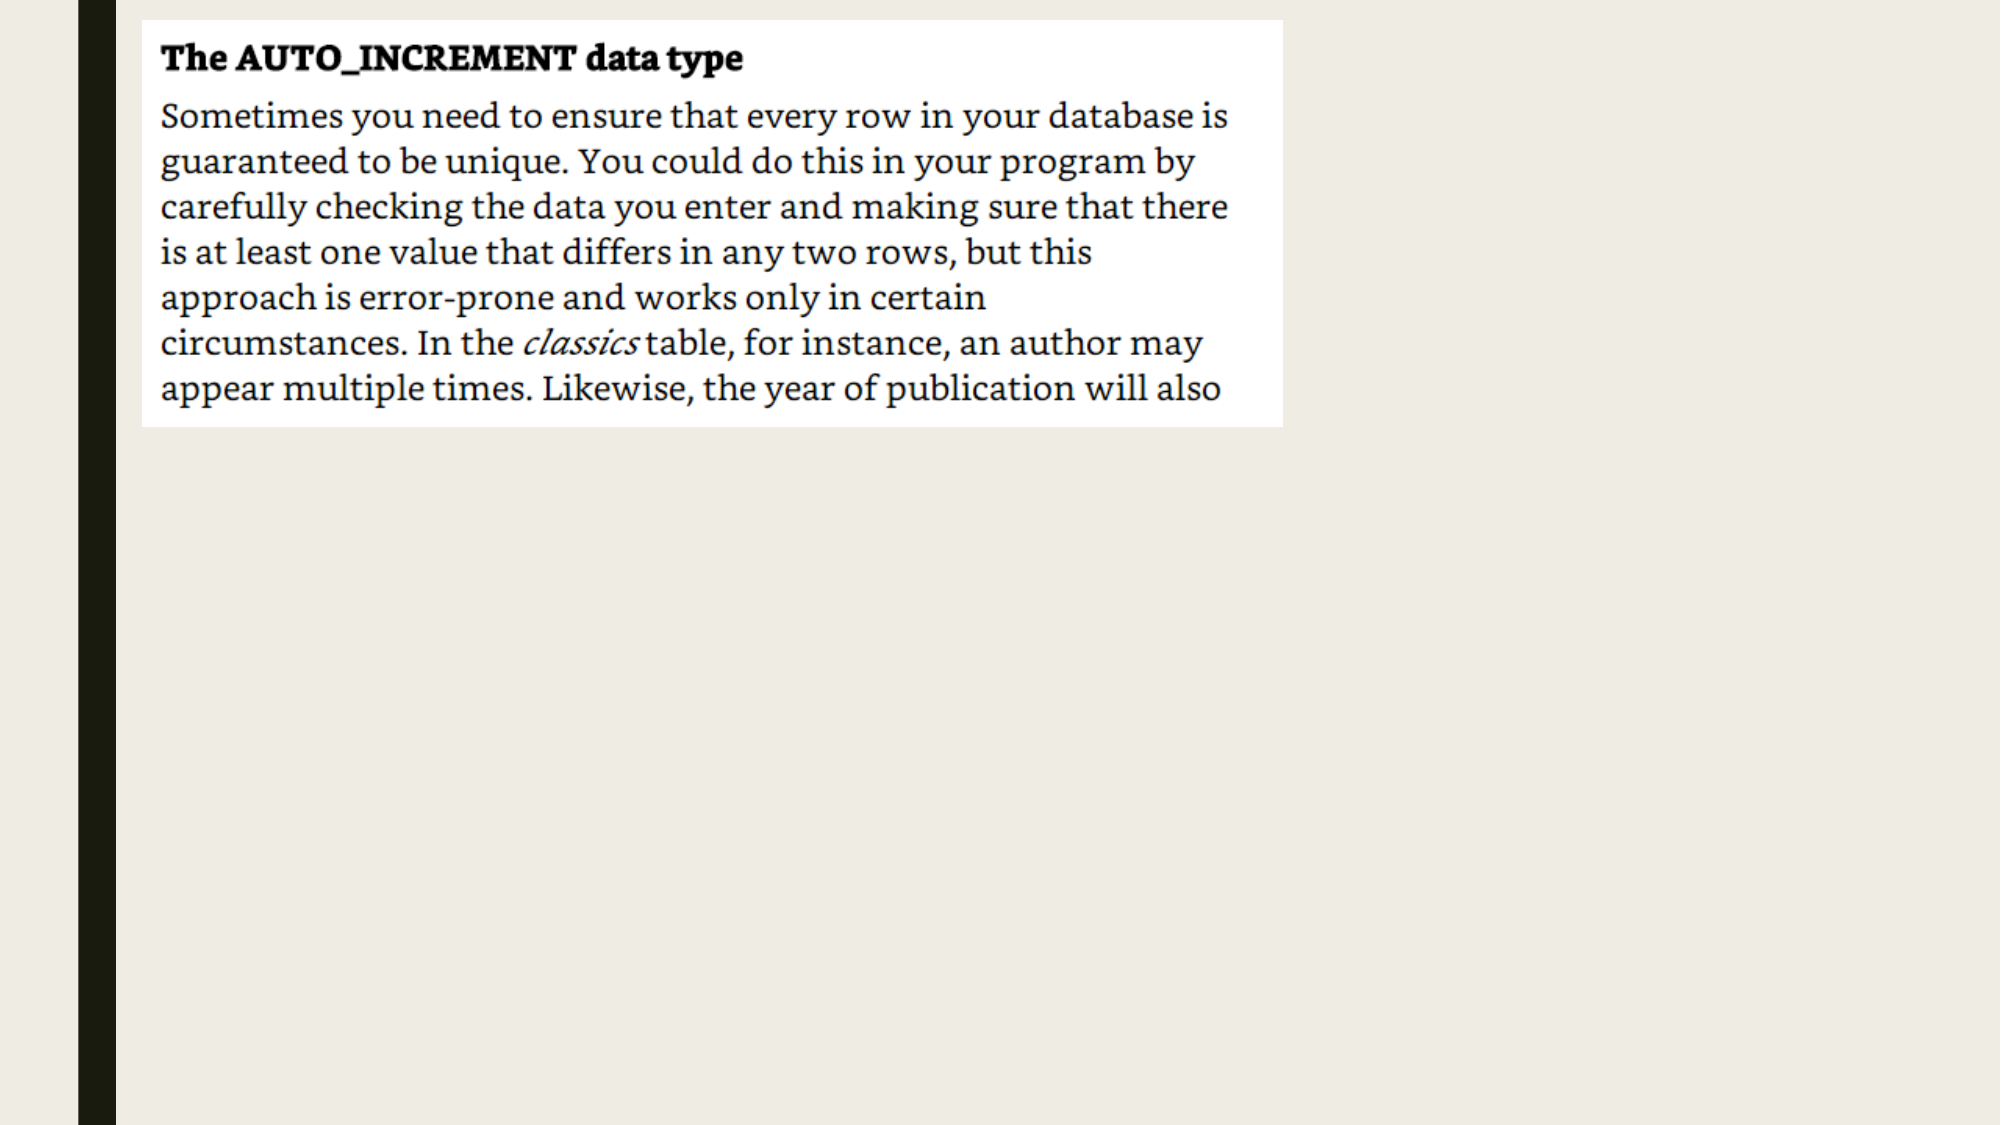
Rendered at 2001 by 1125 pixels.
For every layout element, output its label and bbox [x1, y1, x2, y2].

picture [142, 20, 1283, 428]
